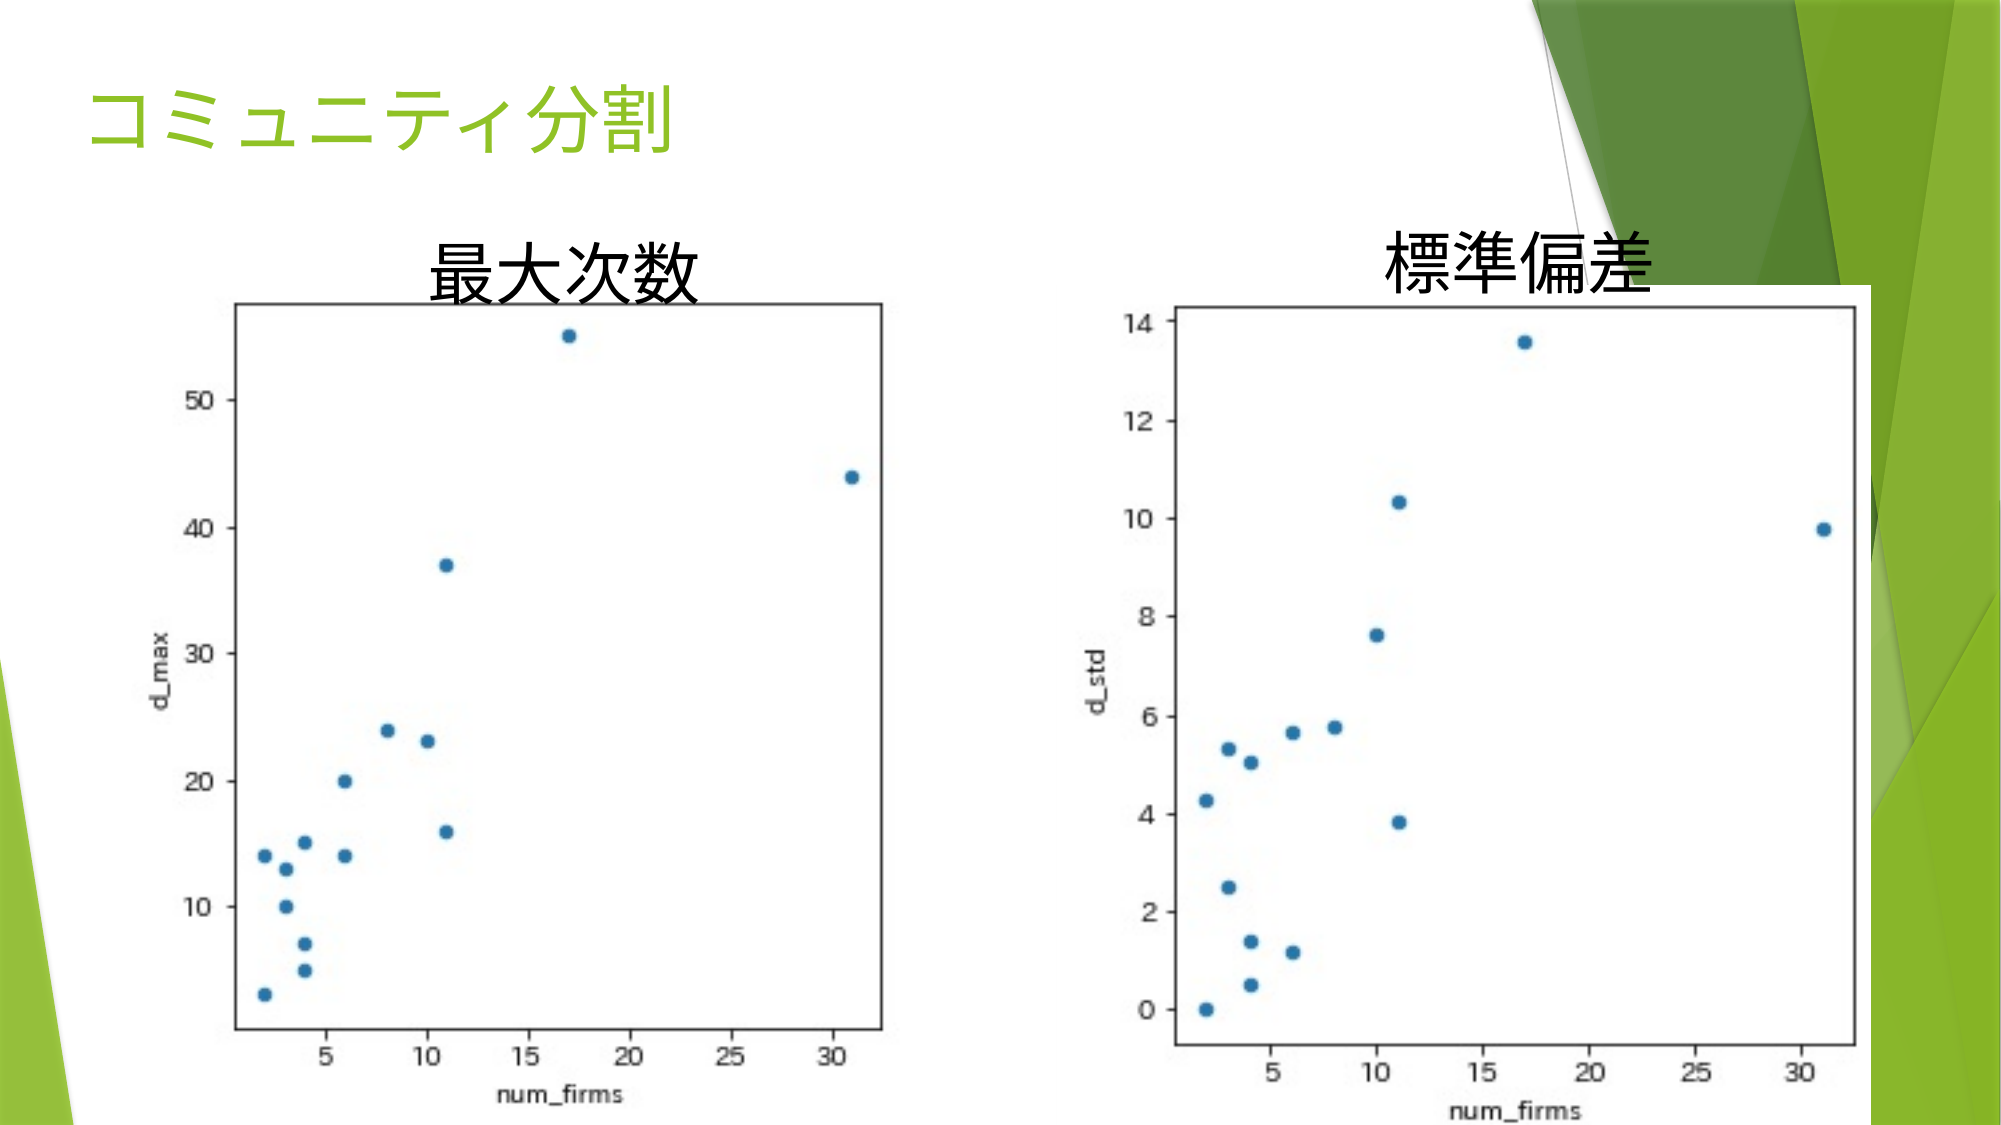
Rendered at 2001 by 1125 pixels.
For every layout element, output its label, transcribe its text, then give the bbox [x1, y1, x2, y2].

text_box 最大次数 [412, 224, 741, 276]
text_box 標準偏差 [1368, 213, 1697, 284]
picture [1054, 285, 1871, 1125]
title コミュニティ分割 [65, 65, 1089, 172]
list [131, 276, 946, 1125]
